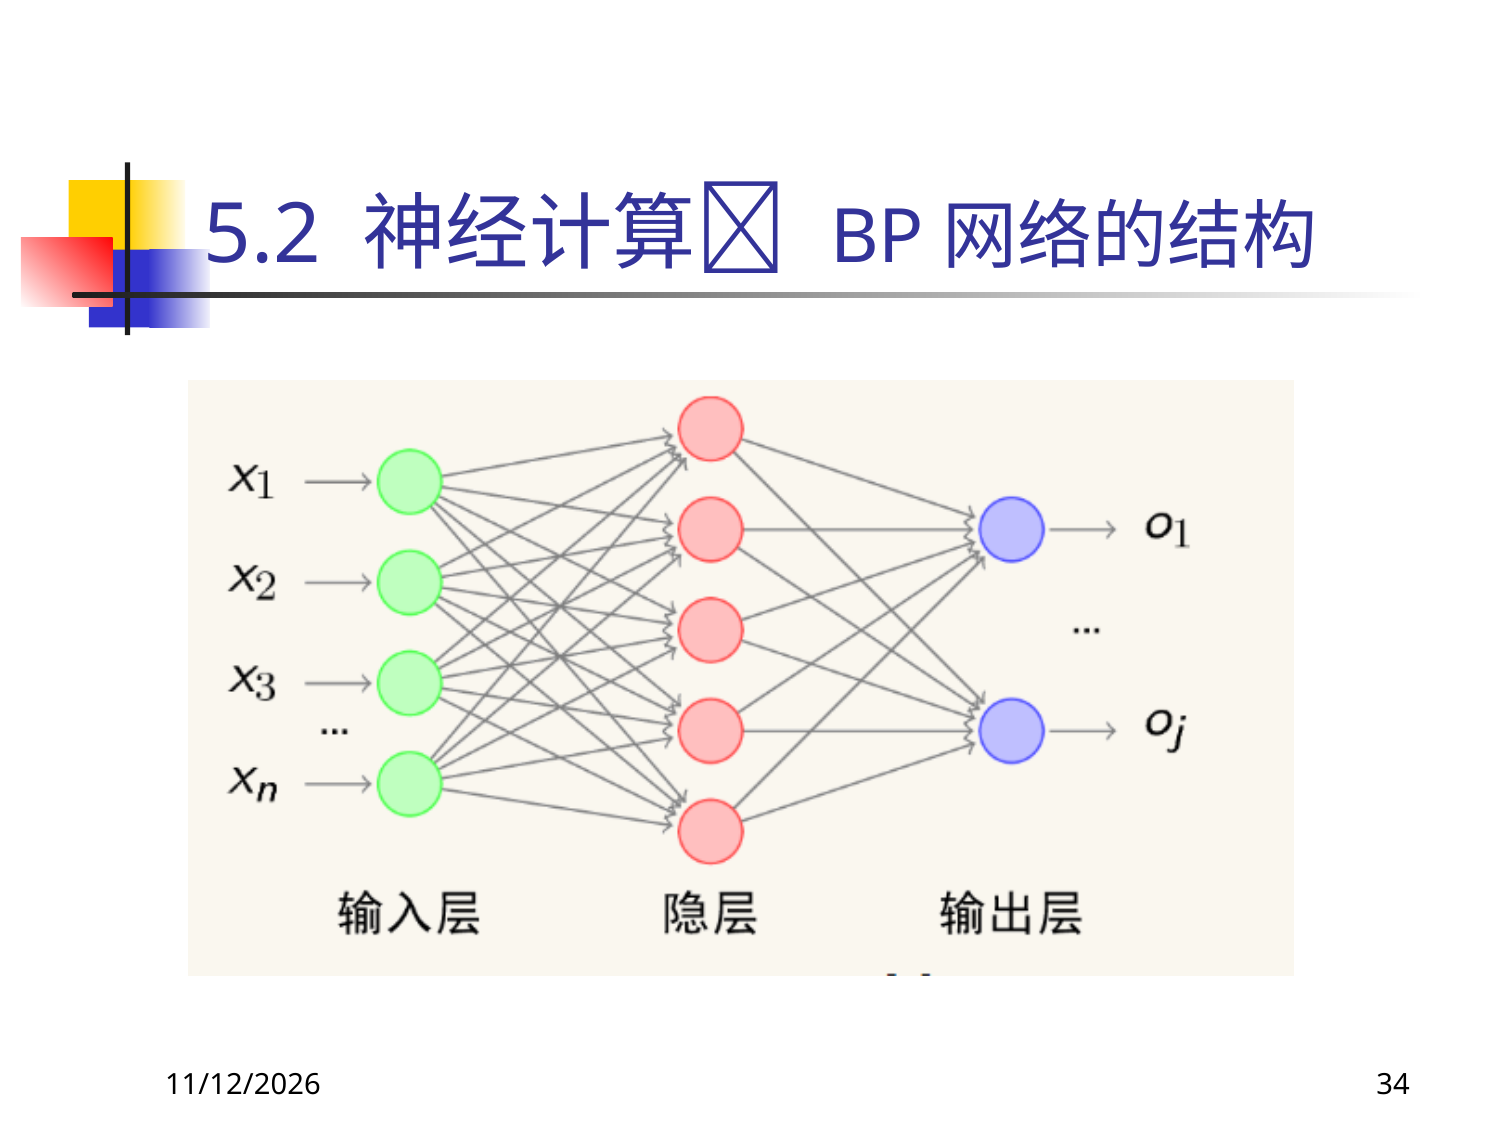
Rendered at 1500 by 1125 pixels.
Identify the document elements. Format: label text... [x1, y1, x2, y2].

picture [188, 380, 1294, 977]
slide_number 34 [1112, 1037, 1426, 1113]
title 5.2 神经计算 BP网络的结构 [188, 101, 1468, 289]
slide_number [149, 1037, 463, 1113]
